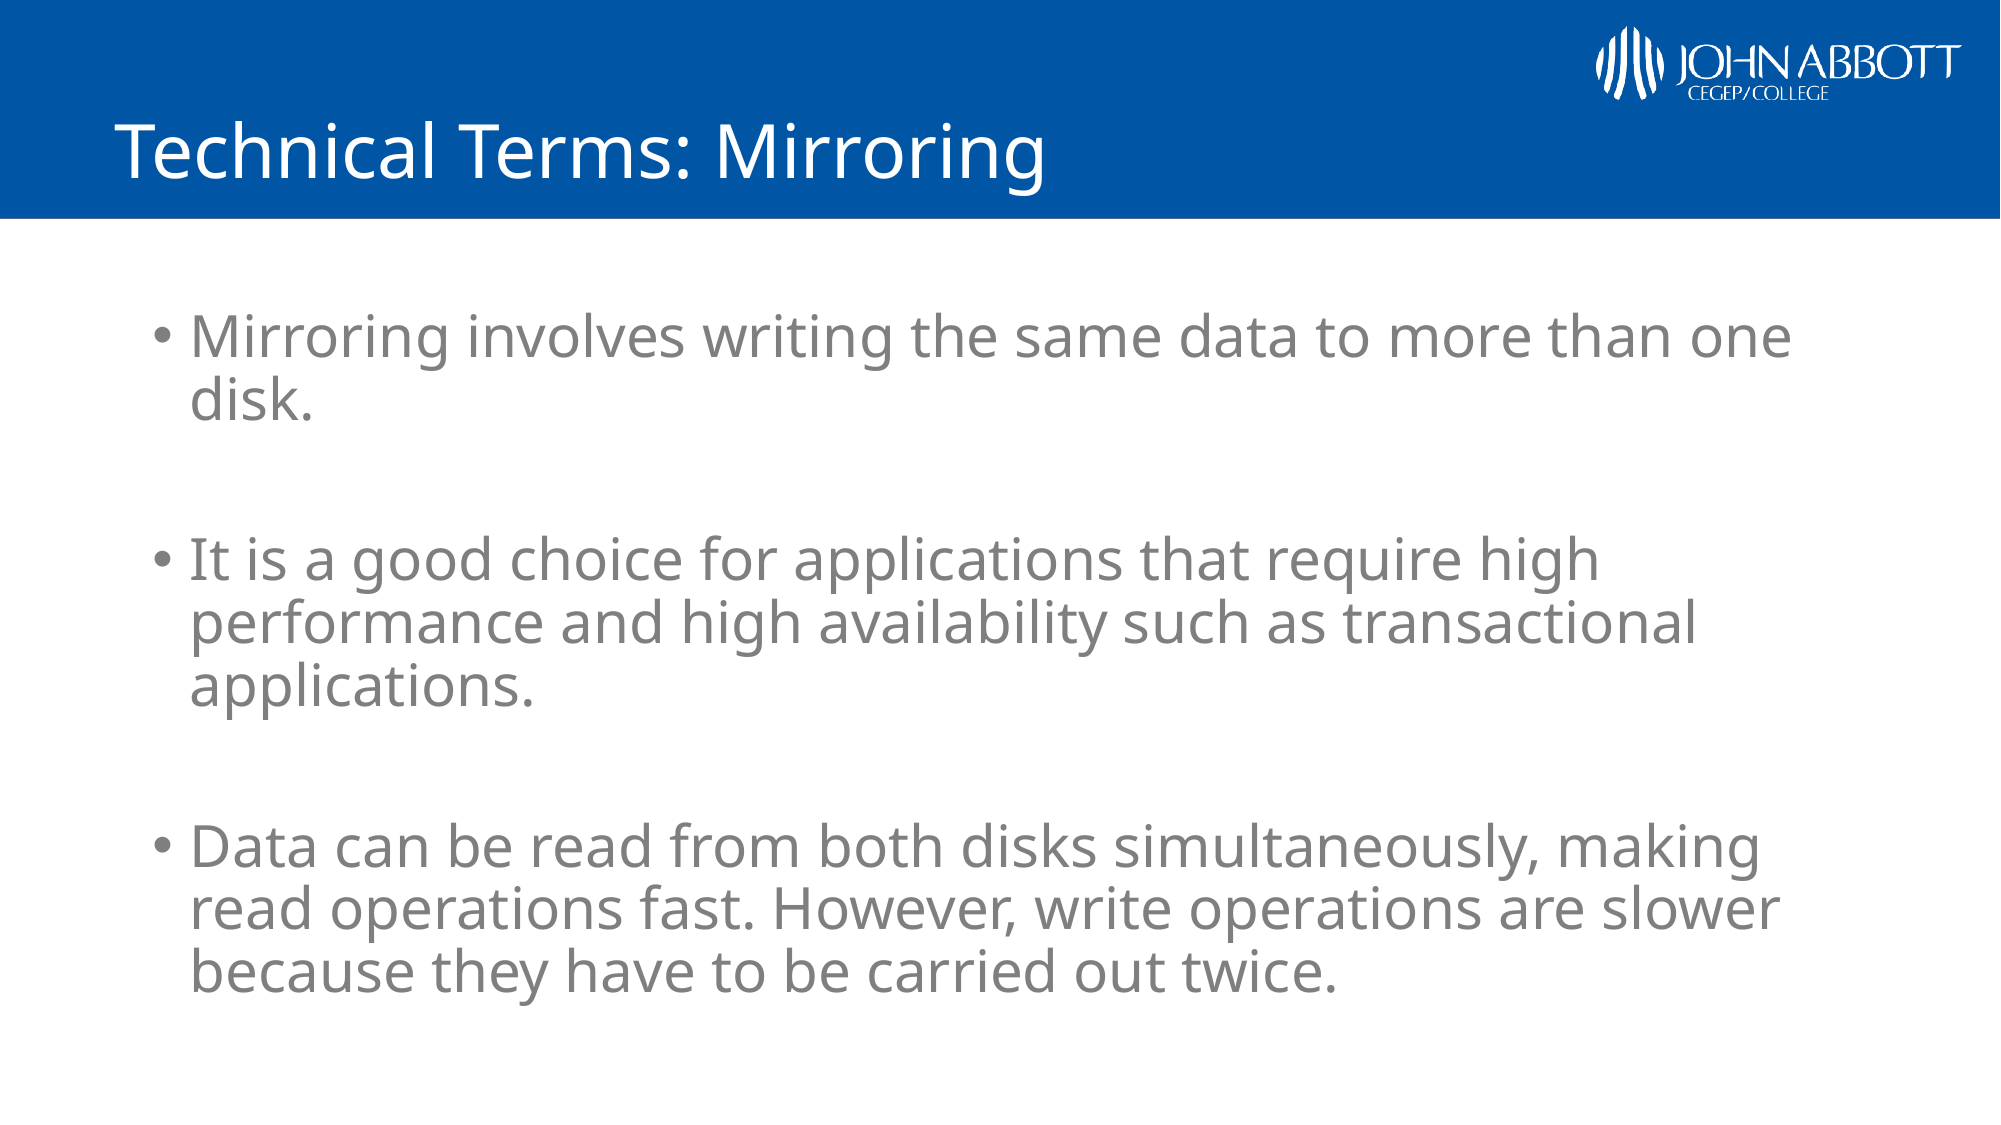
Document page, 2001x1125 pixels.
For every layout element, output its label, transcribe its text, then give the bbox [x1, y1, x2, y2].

title Technical Terms: Mirroring [99, 0, 1863, 202]
picture [1863, 26, 1962, 100]
list Mirroring involves writing the same data to more than one disk. It is a good choice for applications that require high performance and high availability such as transactional applications. Data can be read from both disks simultaneously, making read operations fast. However, write operations are slower because they have to be carried out twice. [137, 299, 1863, 1014]
